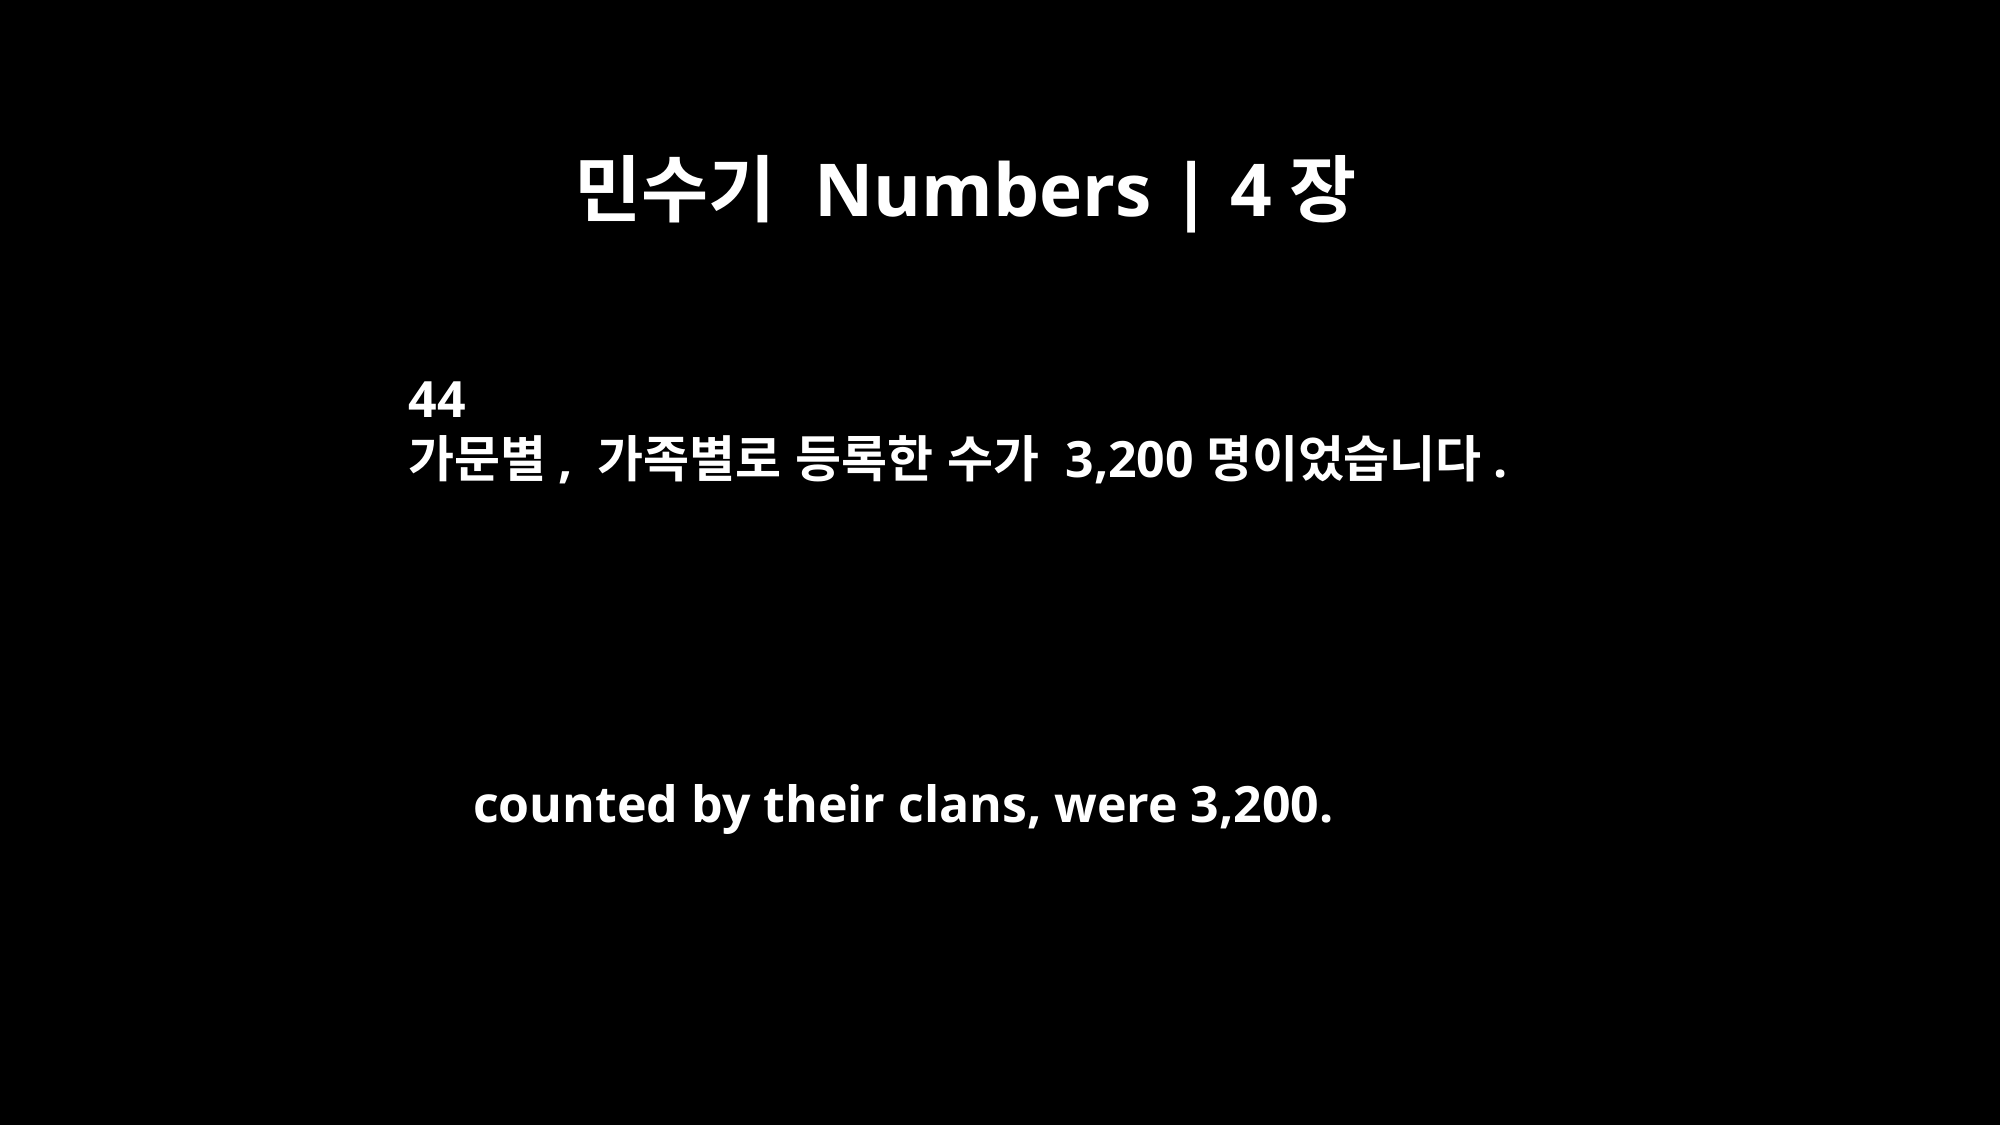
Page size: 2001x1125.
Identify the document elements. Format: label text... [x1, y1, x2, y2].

text_box 민수기 Numbers | 4장 [559, 136, 1373, 239]
text_box counted by their clans, were 3,200. [458, 764, 1349, 840]
text_box 44 가문별, 가족별로 등록한 수가 3,200명이었습니다. [393, 359, 1524, 495]
